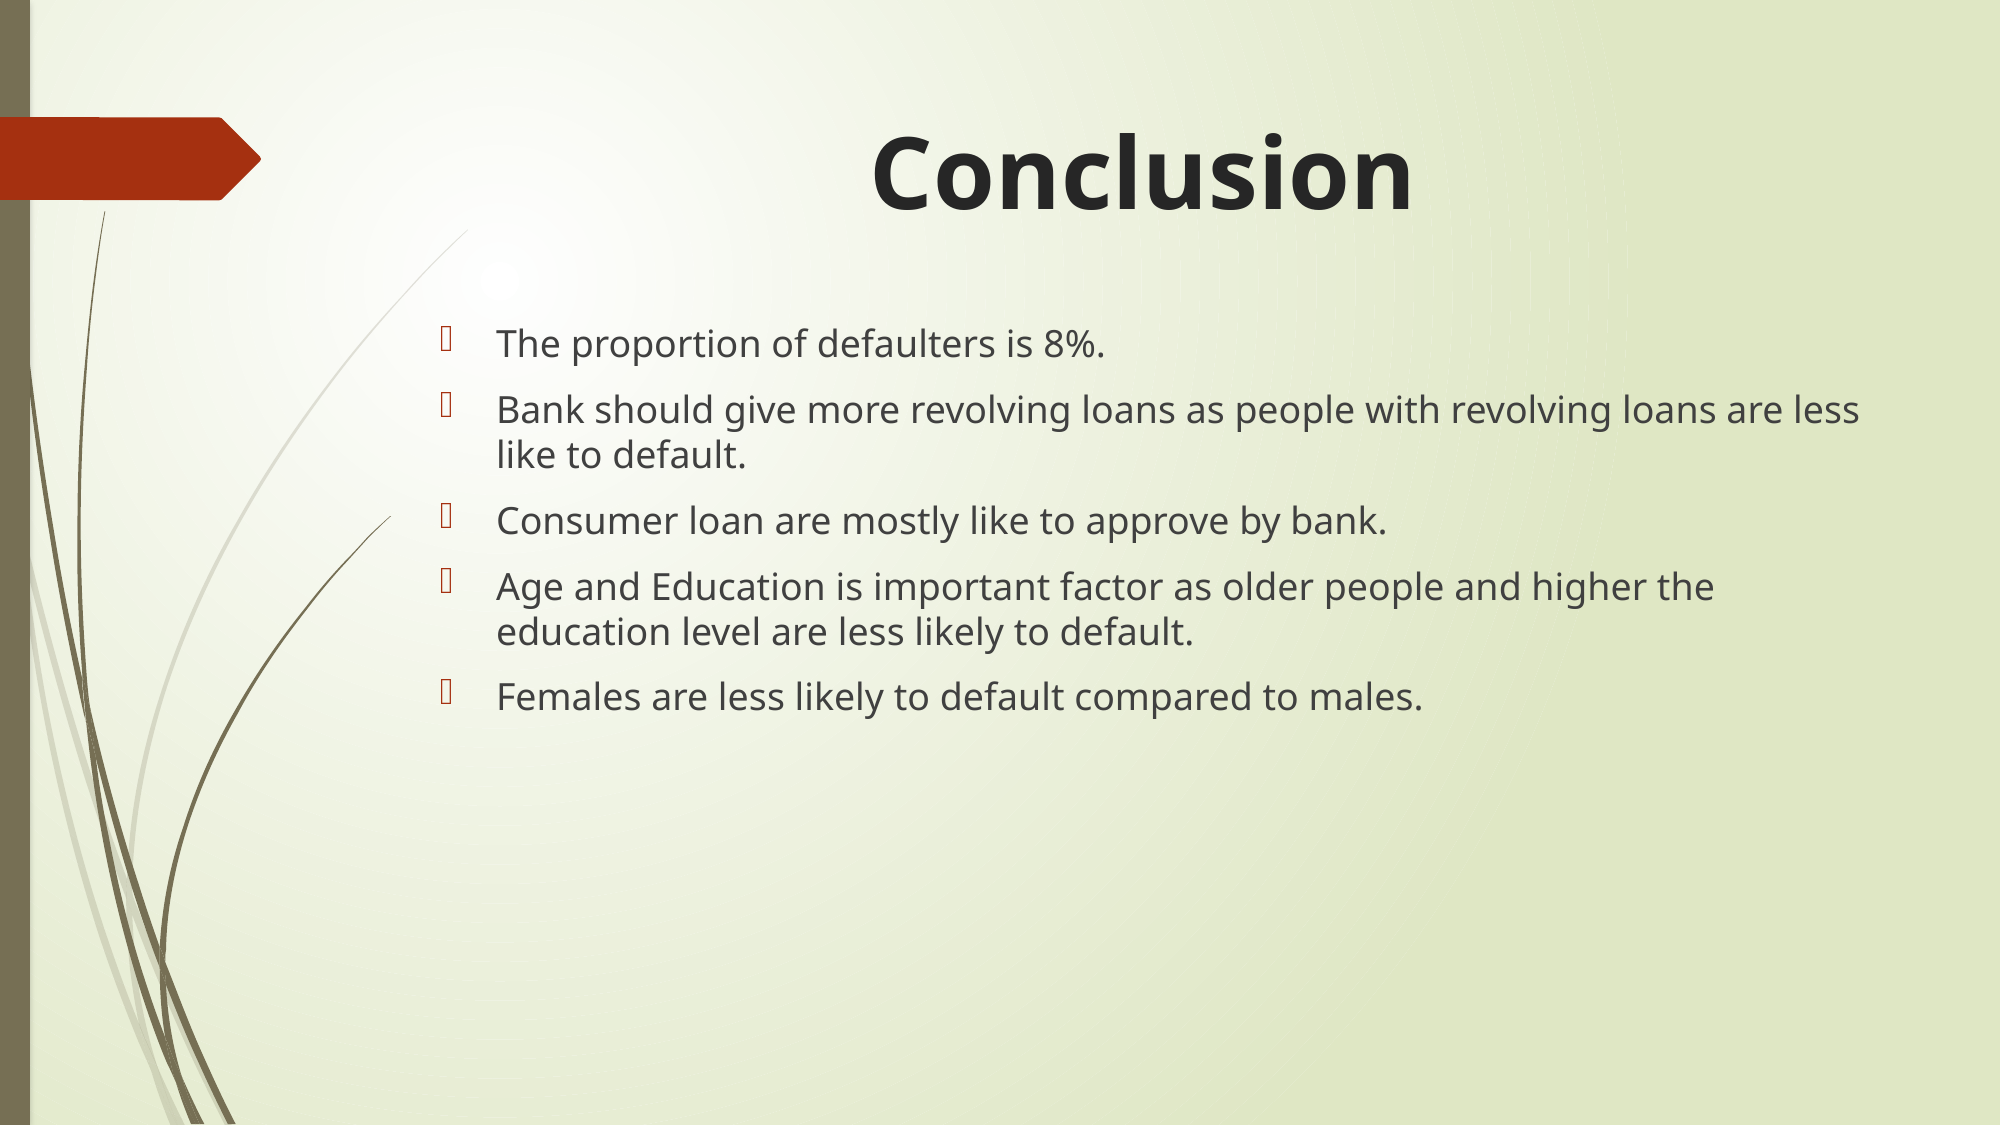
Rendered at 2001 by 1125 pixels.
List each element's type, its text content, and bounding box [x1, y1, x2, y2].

list The proportion of defaulters is 8%. Bank should give more revolving loans as people with revolving loans are less like to default. Consumer loan are mostly like to approve by bank. Age and Education is important factor as older people and higher the education level are less likely to default. Females are less likely to default compared to males. [424, 312, 1888, 1076]
title Conclusion [425, 102, 1888, 312]
